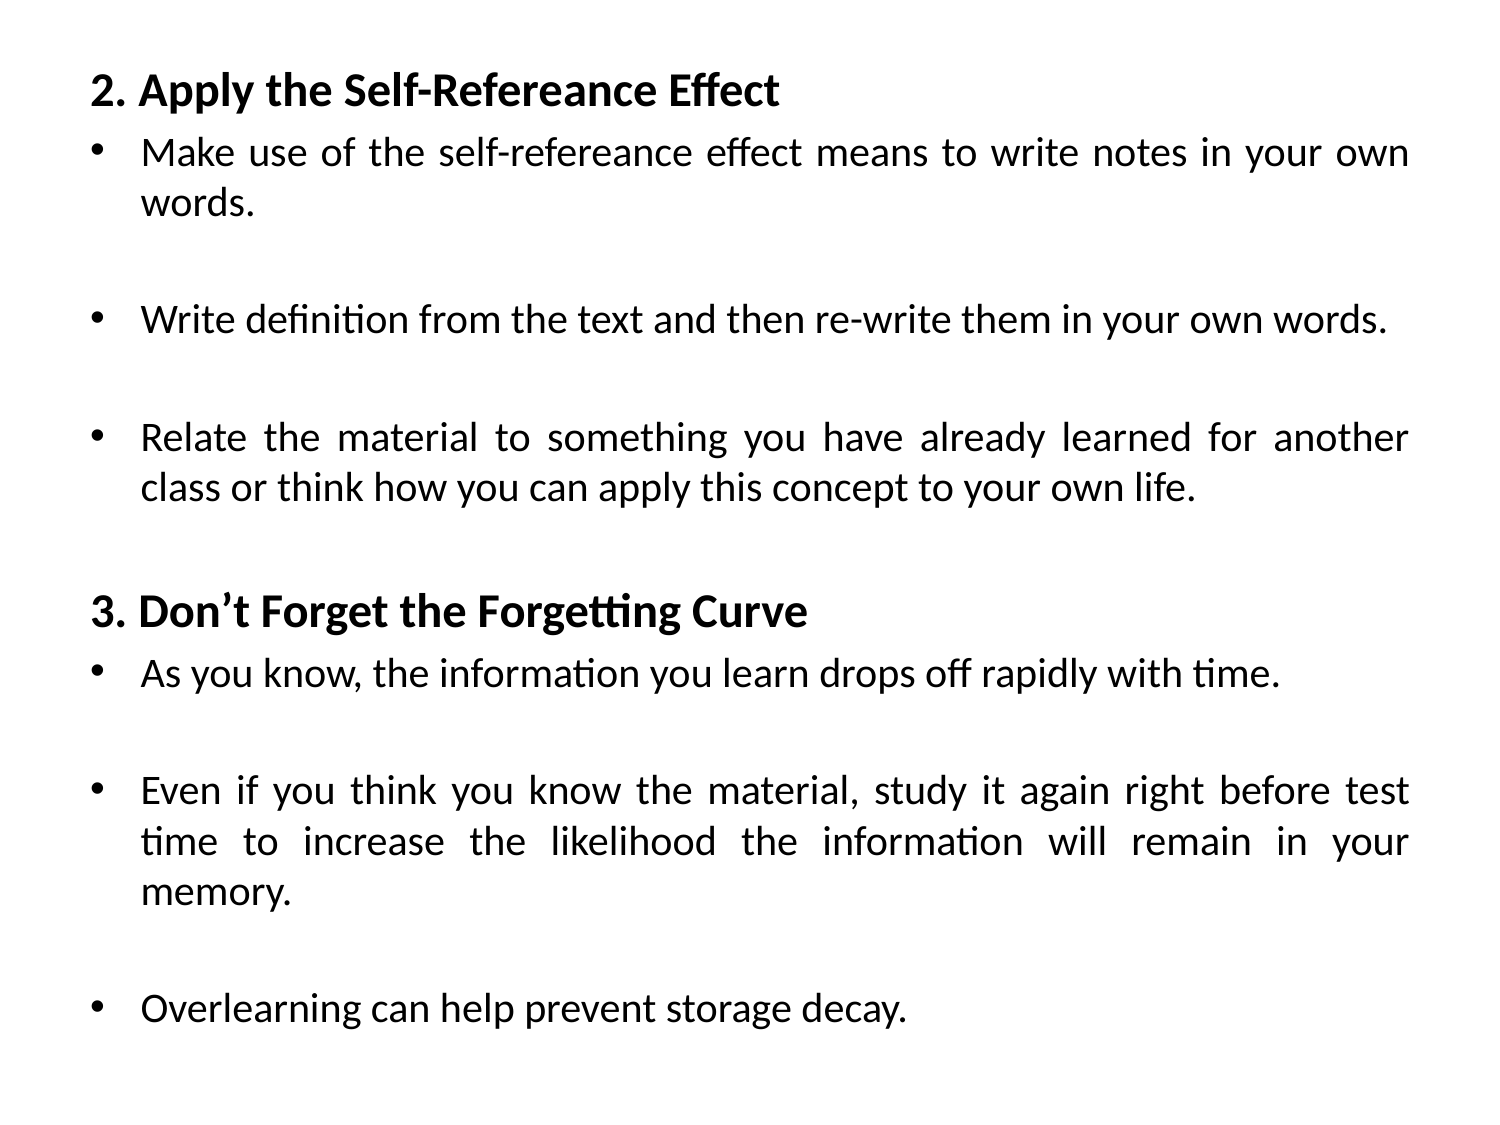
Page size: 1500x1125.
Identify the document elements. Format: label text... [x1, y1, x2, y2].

list 2. Apply the Self-Refereance Effect Make use of the self-refereance effect means to write notes in your own words. Write definition from the text and then re-write them in your own words. Relate the material to something you have already learned for another class or think how you can apply this concept to your own life. 3. Don’t Forget the Forgetting Curve As you know, the information you learn drops off rapidly with time. Even if you think you know the material, study it again right before test time to increase the likelihood the information will remain in your memory. Overlearning can help prevent storage decay. [75, 50, 1425, 1088]
